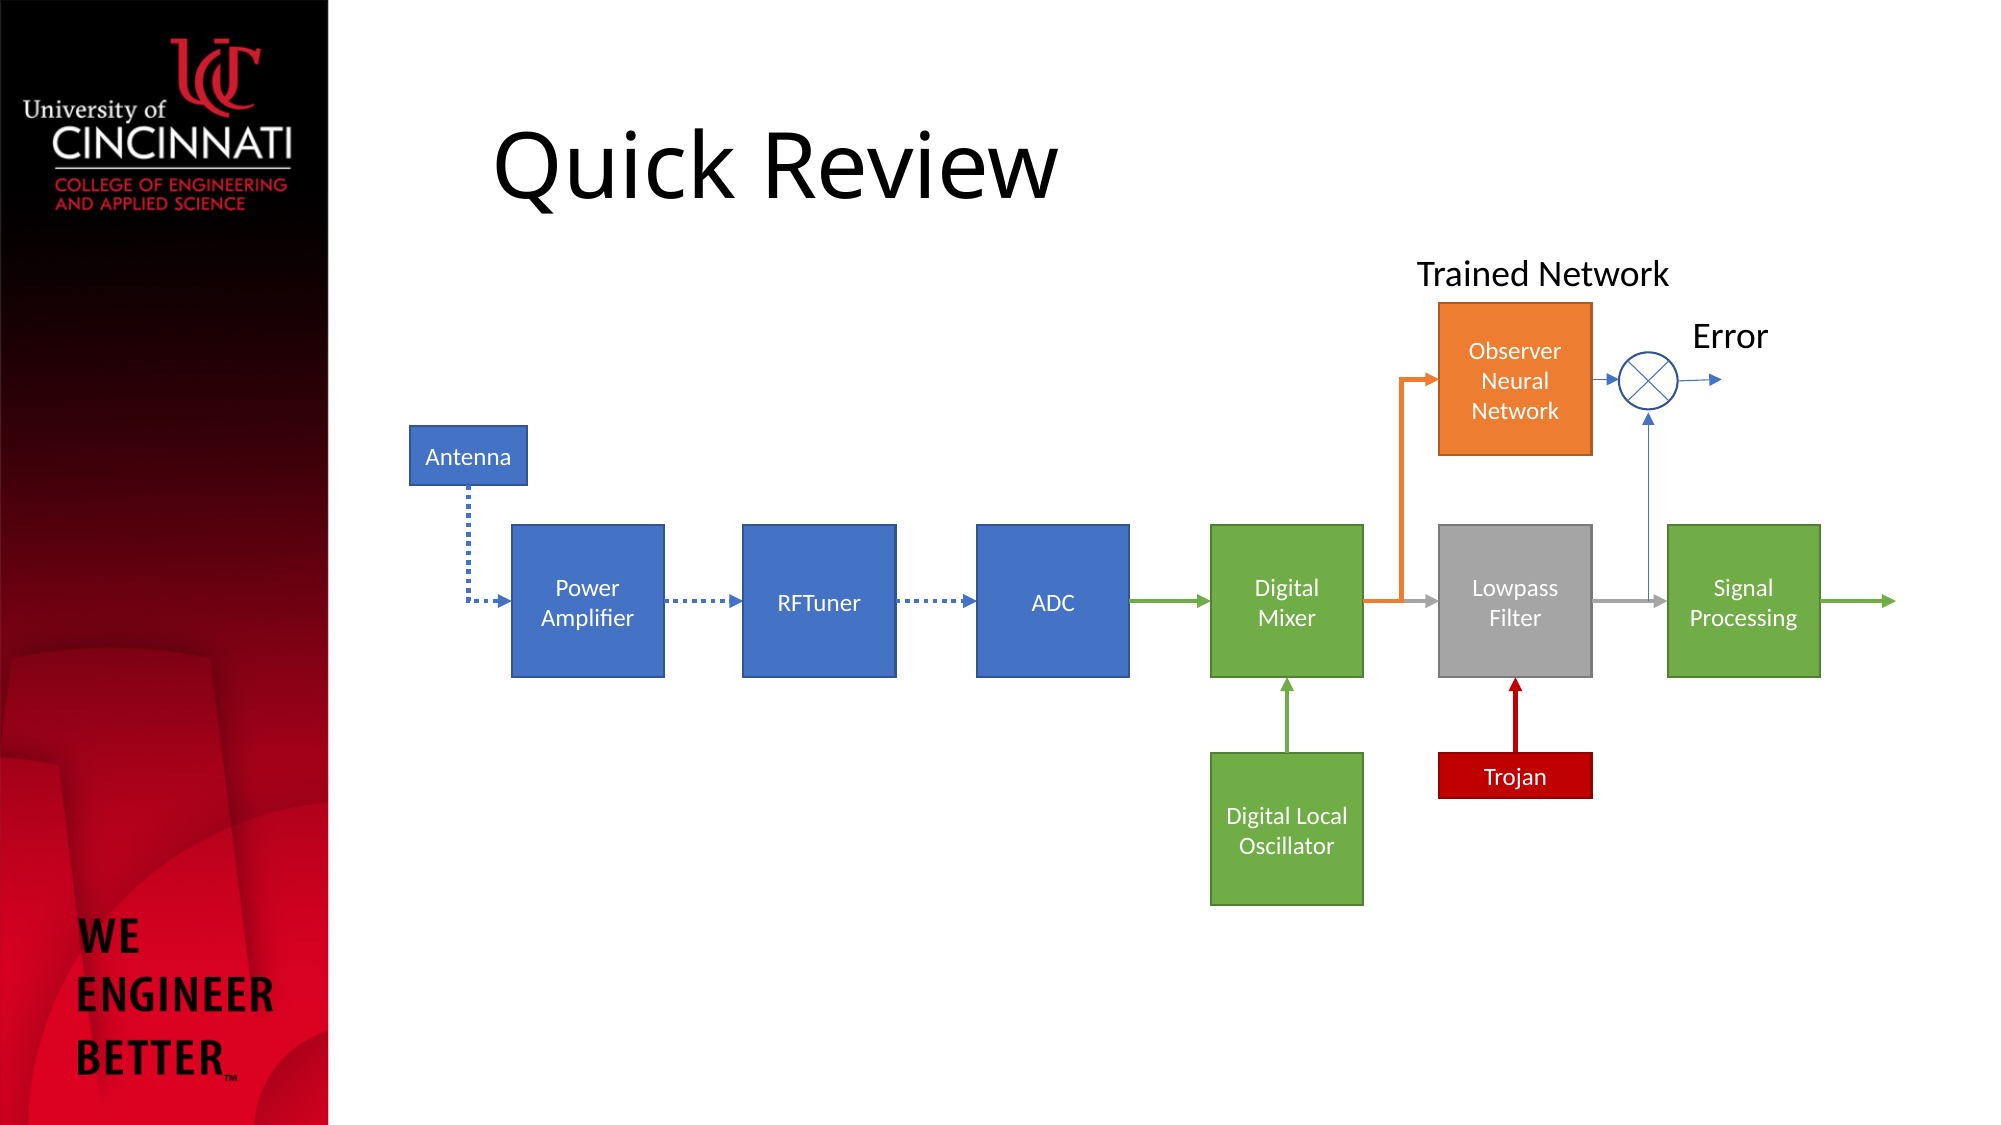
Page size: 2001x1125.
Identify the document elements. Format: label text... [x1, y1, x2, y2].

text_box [432, 521, 549, 565]
title Quick Review [476, 59, 1863, 278]
text_box Trained Network [1402, 278, 1722, 301]
text_box ADC [976, 524, 1130, 678]
text_box Trojan [1516, 752, 1593, 799]
text_box [1617, 351, 1679, 411]
text_box Antenna [409, 425, 528, 486]
text_box Trojan [1438, 752, 1515, 799]
text_box Power Amplifier [511, 524, 665, 678]
text_box RFTuner [742, 524, 897, 678]
text_box Signal Processing [1667, 524, 1821, 678]
text_box Observer Neural Network [1438, 302, 1593, 456]
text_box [1627, 360, 1670, 402]
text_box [1363, 379, 1440, 602]
text_box Digital Mixer [1210, 524, 1364, 678]
text_box Digital Local Oscillator [1210, 752, 1364, 906]
text_box Error [1677, 303, 1820, 363]
picture [0, 0, 2001, 1125]
text_box Lowpass Filter [1438, 524, 1593, 678]
